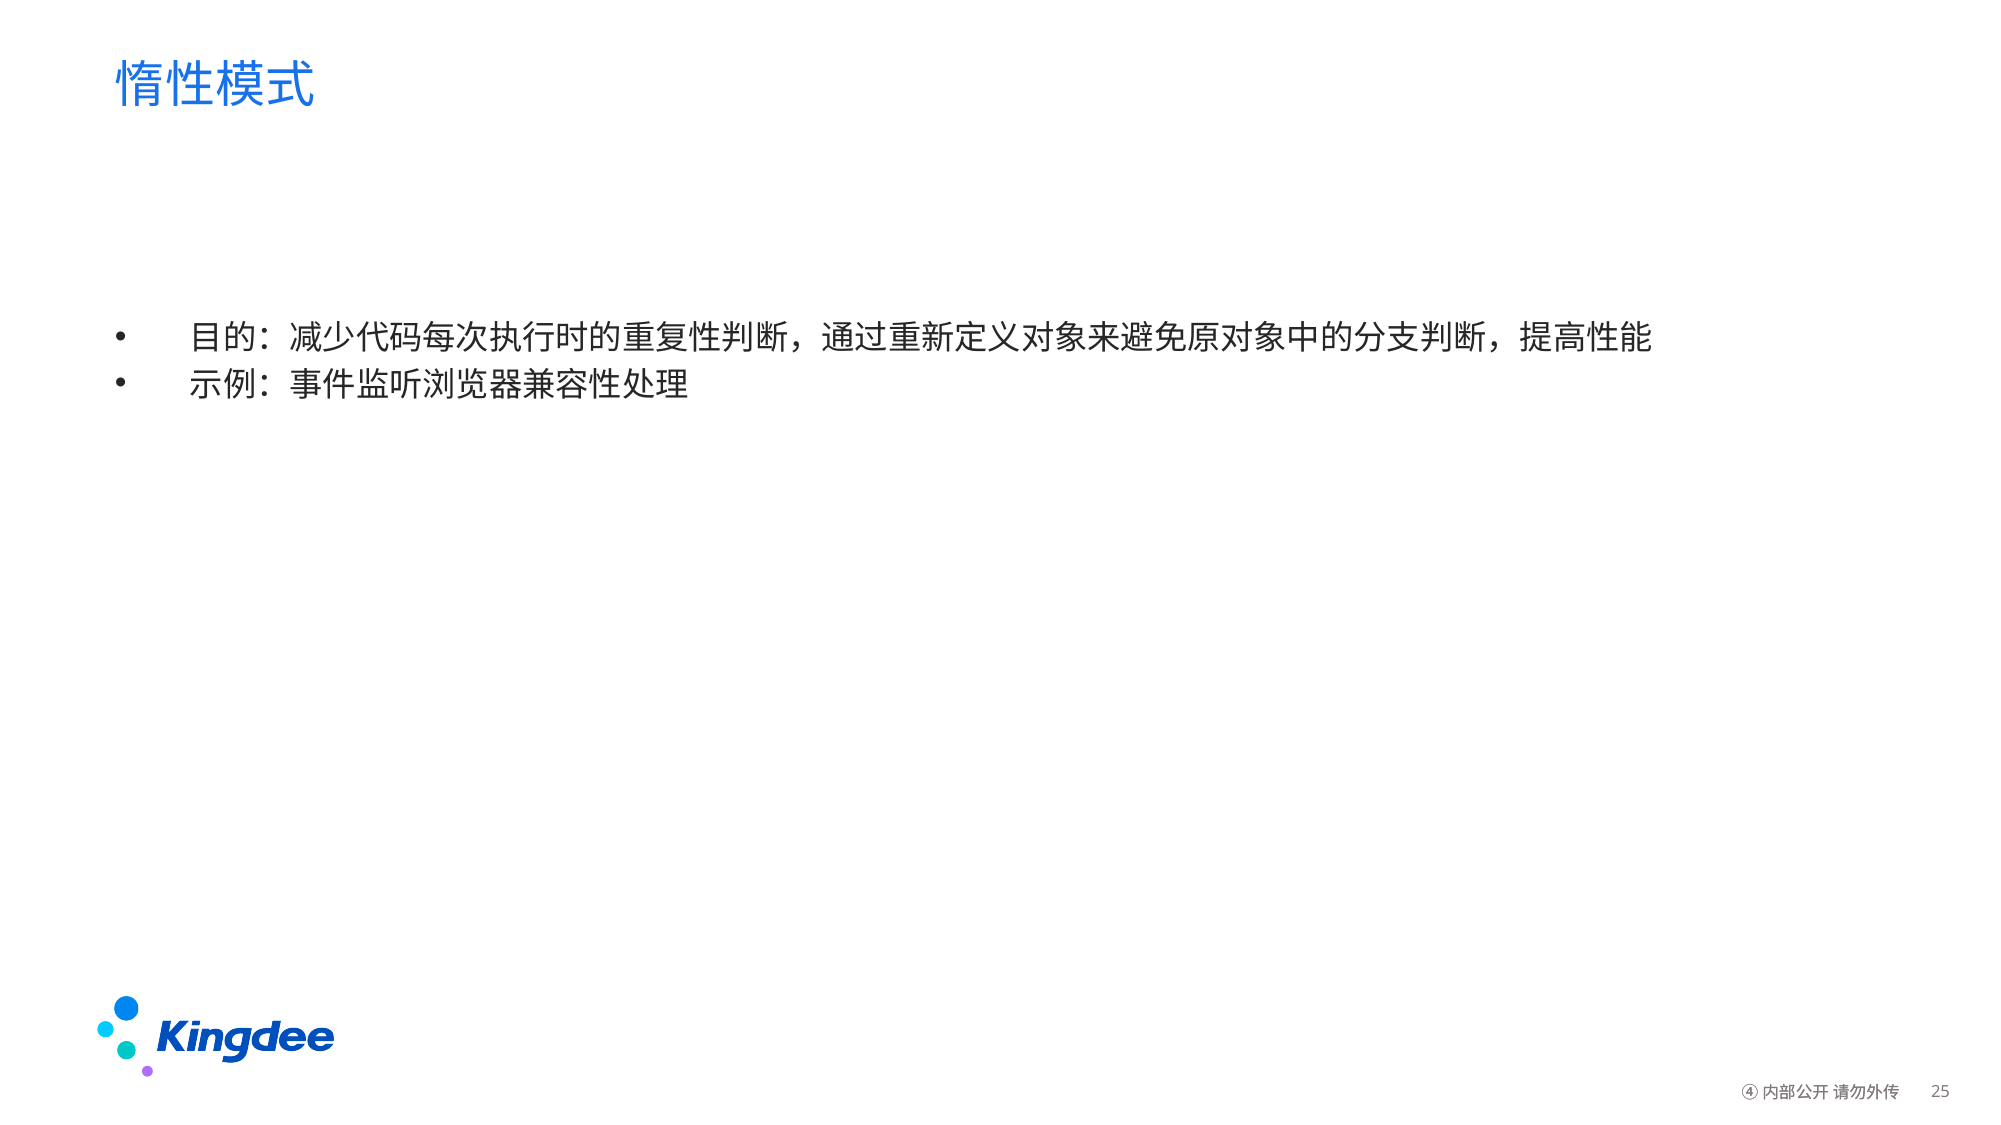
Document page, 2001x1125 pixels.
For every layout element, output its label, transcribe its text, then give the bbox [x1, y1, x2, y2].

list 目的：减少代码每次执行时的重复性判断，通过重新定义对象来避免原对象中的分支判断，提高性能 示例：事件监听浏览器兼容性处理 [99, 308, 1900, 980]
title 惰性模式 [99, 45, 1900, 233]
picture [97, 995, 334, 1077]
